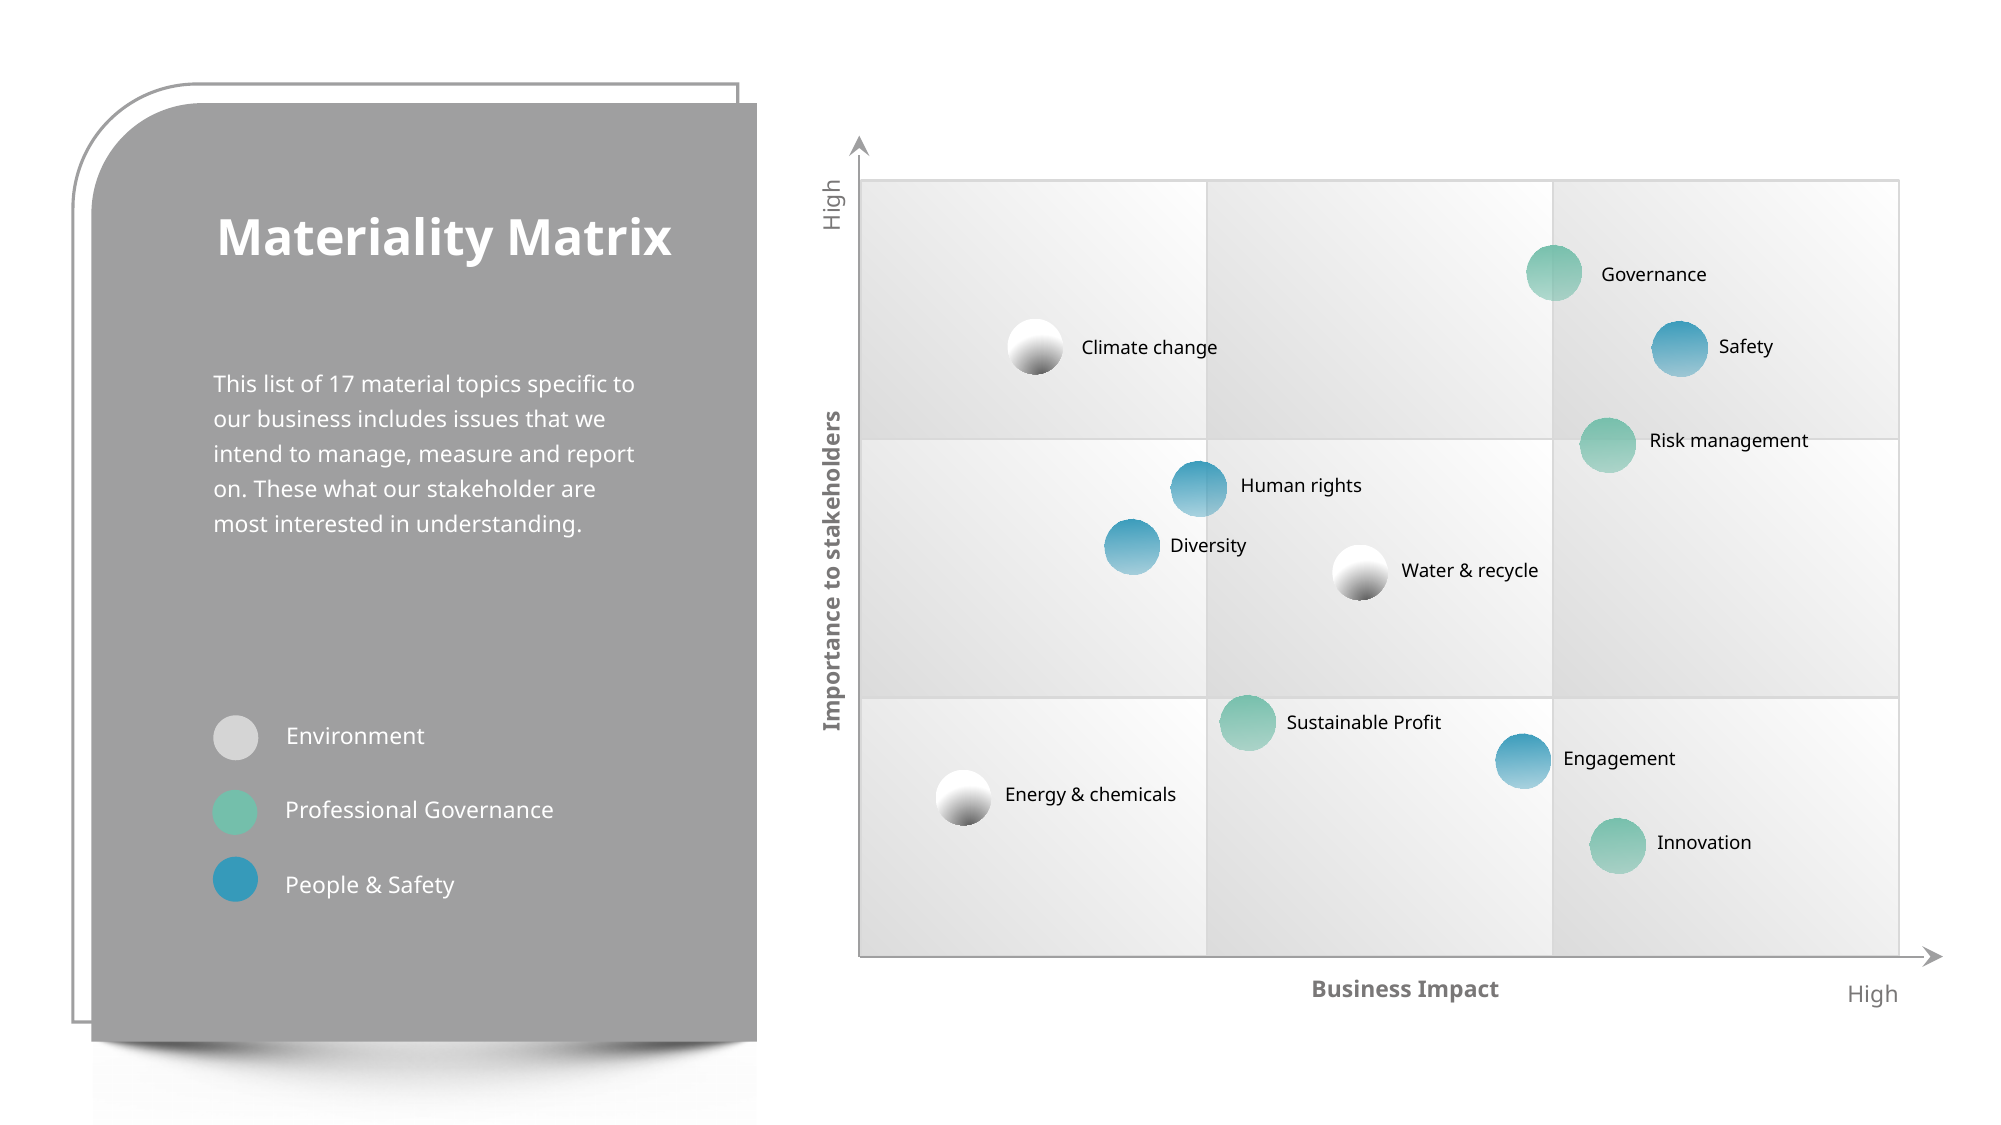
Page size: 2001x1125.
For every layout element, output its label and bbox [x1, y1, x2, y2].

text_box [129, 82, 739, 103]
text_box [861, 180, 1899, 956]
text_box [803, 135, 861, 957]
text_box [91, 103, 757, 1125]
text_box [285, 708, 615, 915]
text_box [71, 141, 91, 1023]
text_box [860, 956, 1943, 1024]
